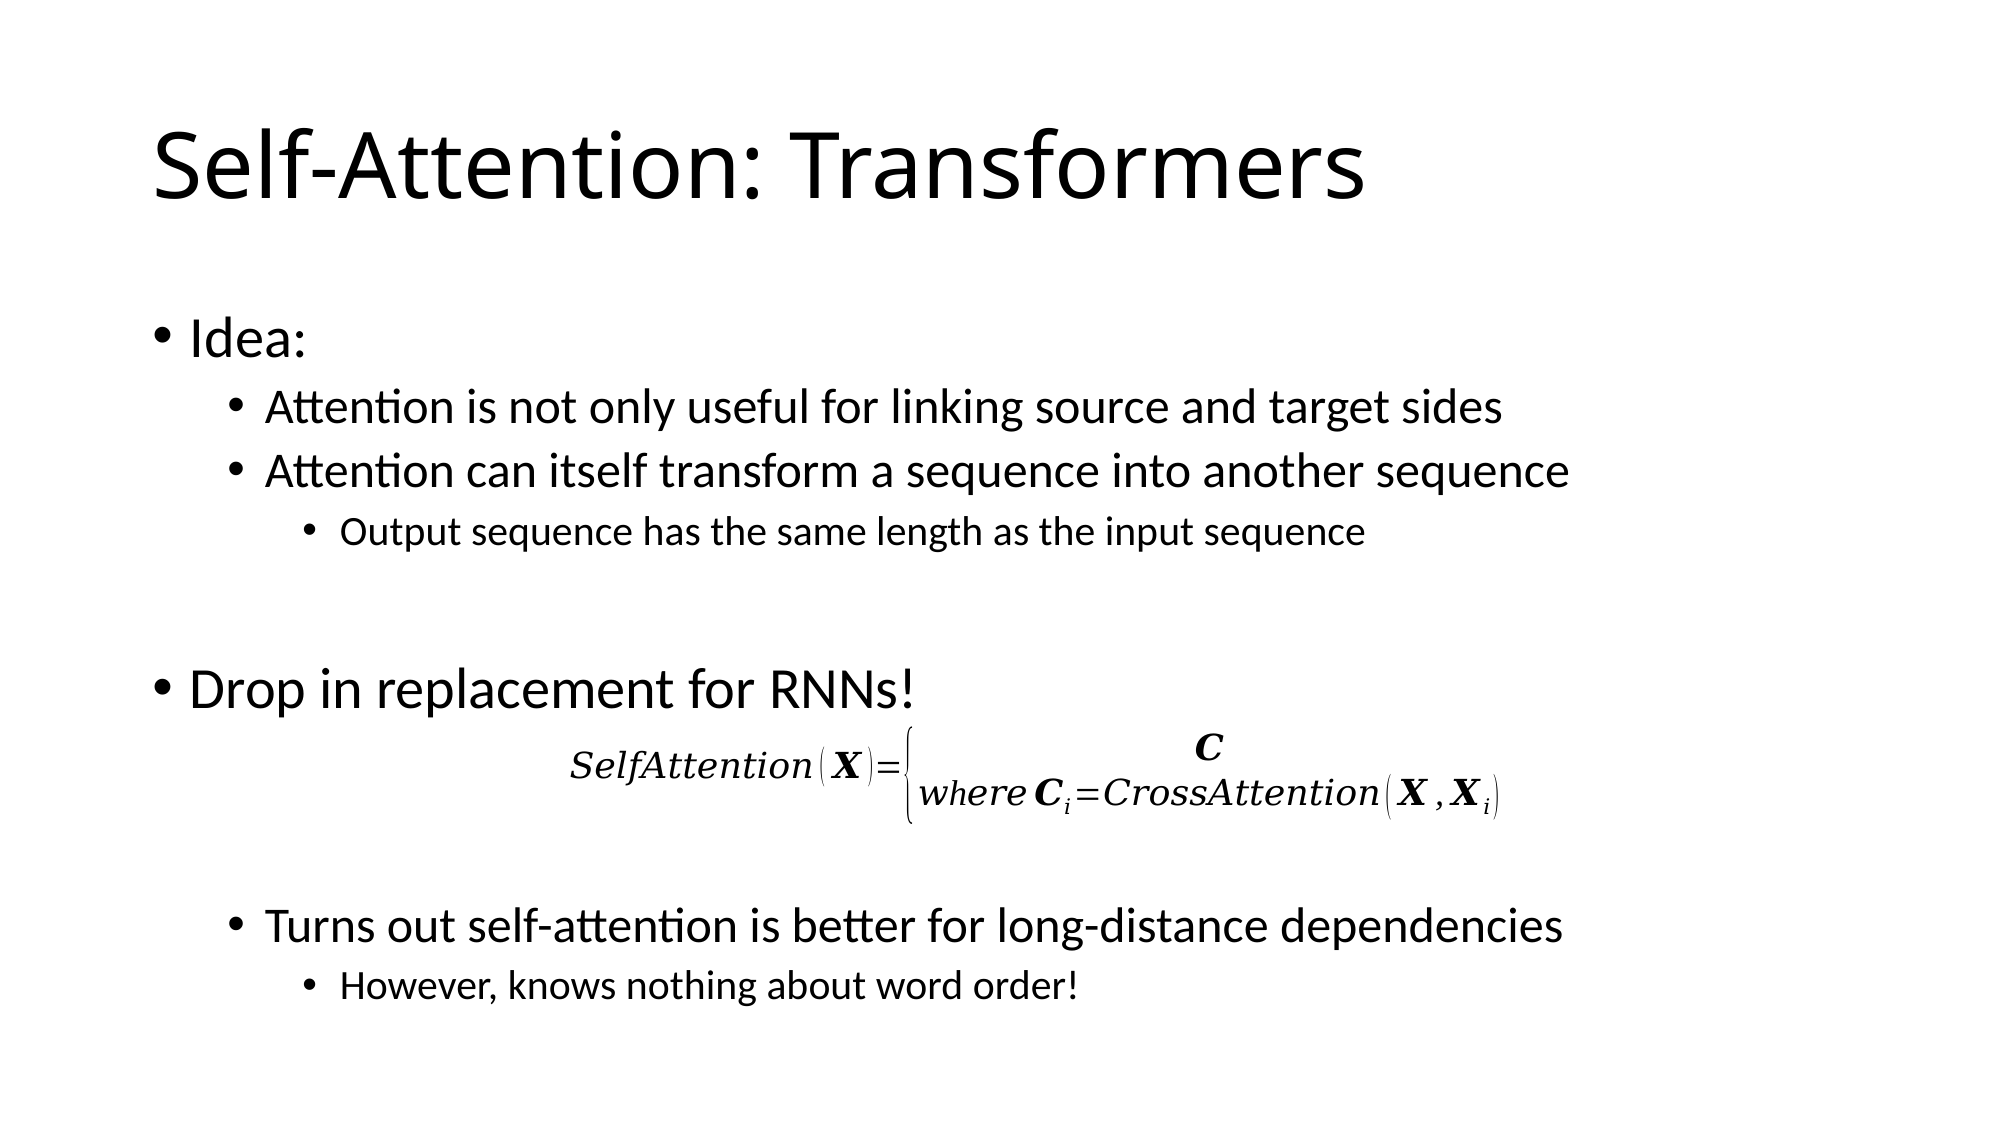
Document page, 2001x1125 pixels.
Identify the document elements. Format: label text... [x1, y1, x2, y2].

list Idea: Attention is not only useful for linking source and target sides Attention can itself transform a sequence into another sequence Output sequence has the same length as the input sequence Drop in replacement for RNNs! Turns out self-attention is better for long-distance dependencies However, knows nothing about word order! [137, 299, 1863, 1014]
title Self-Attention: Transformers [137, 59, 1863, 278]
